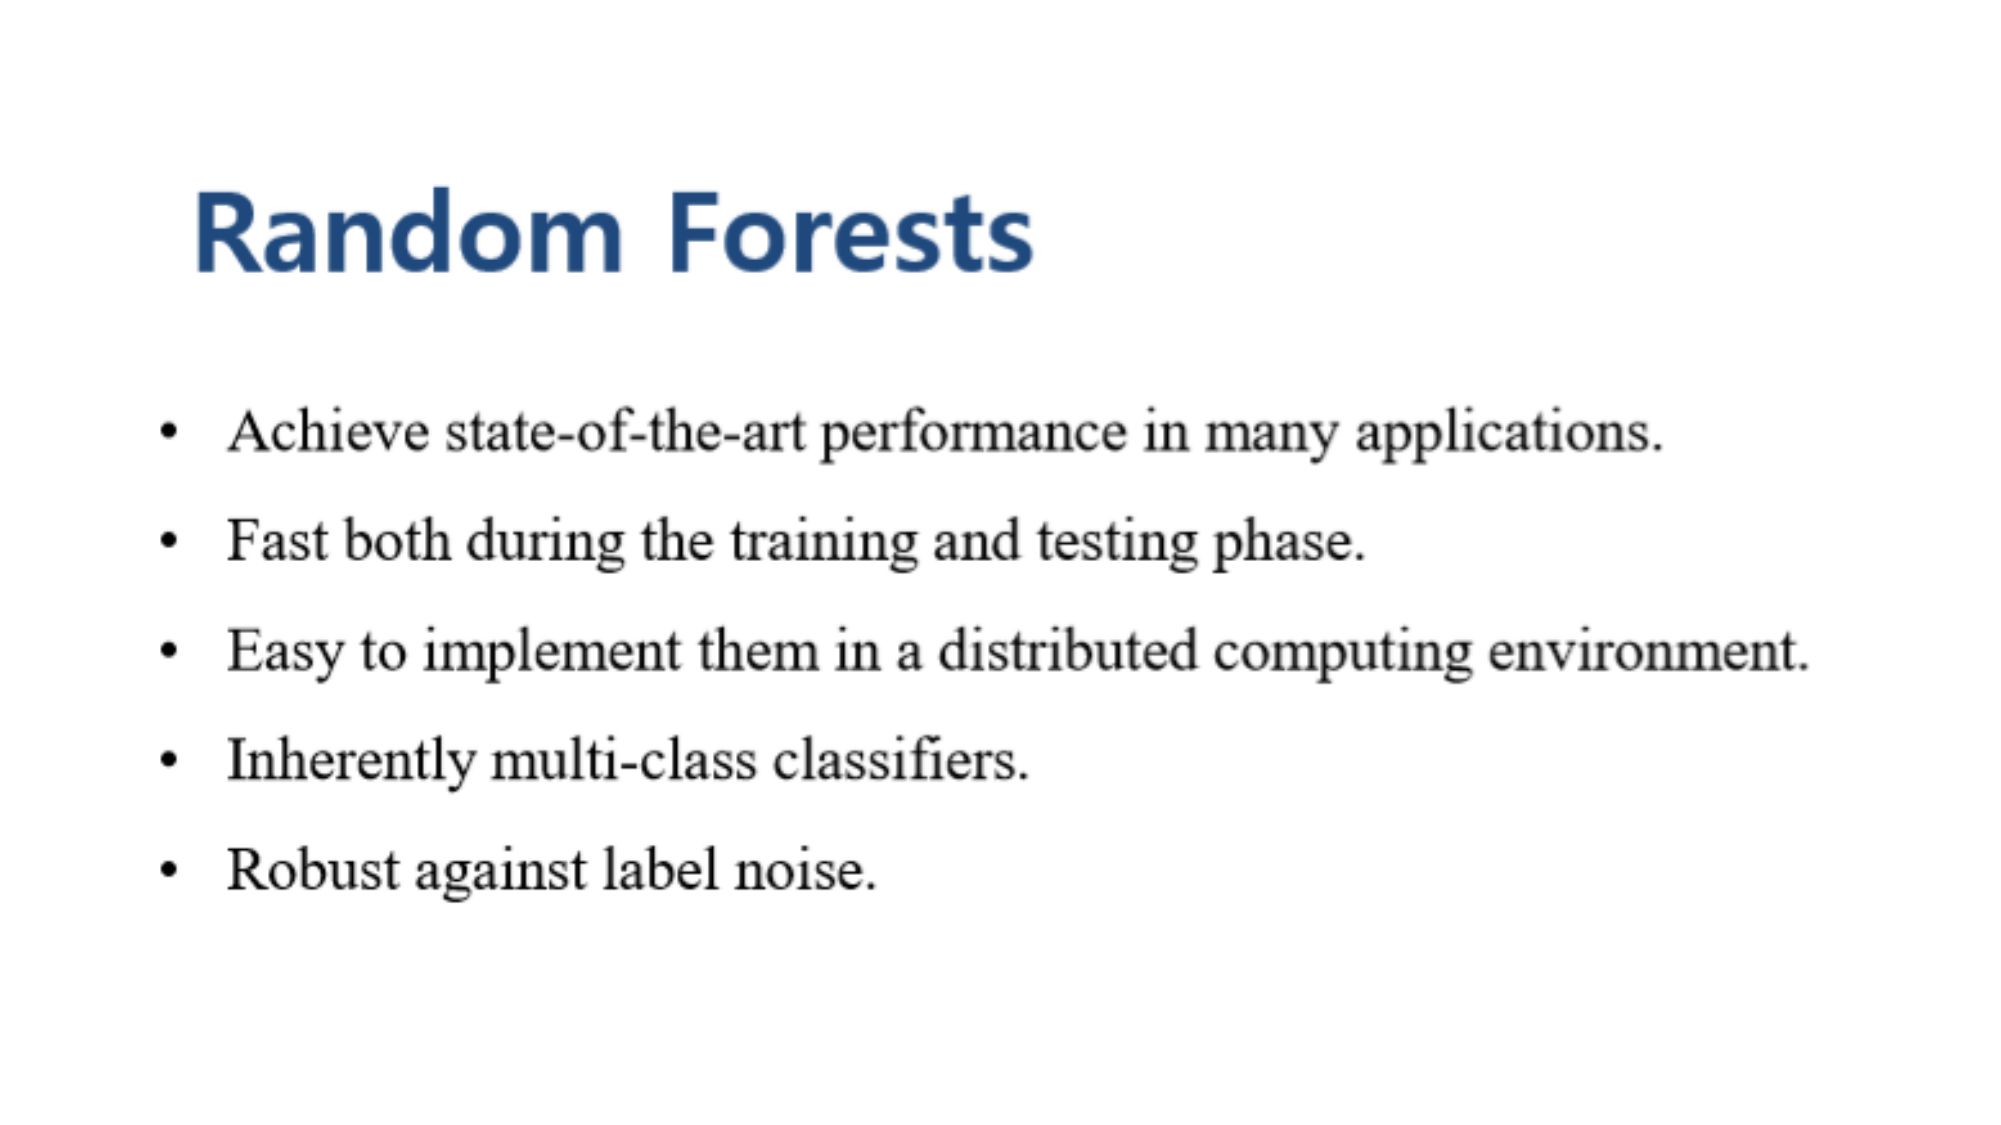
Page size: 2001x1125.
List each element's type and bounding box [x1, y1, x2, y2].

list [82, 116, 1918, 1078]
